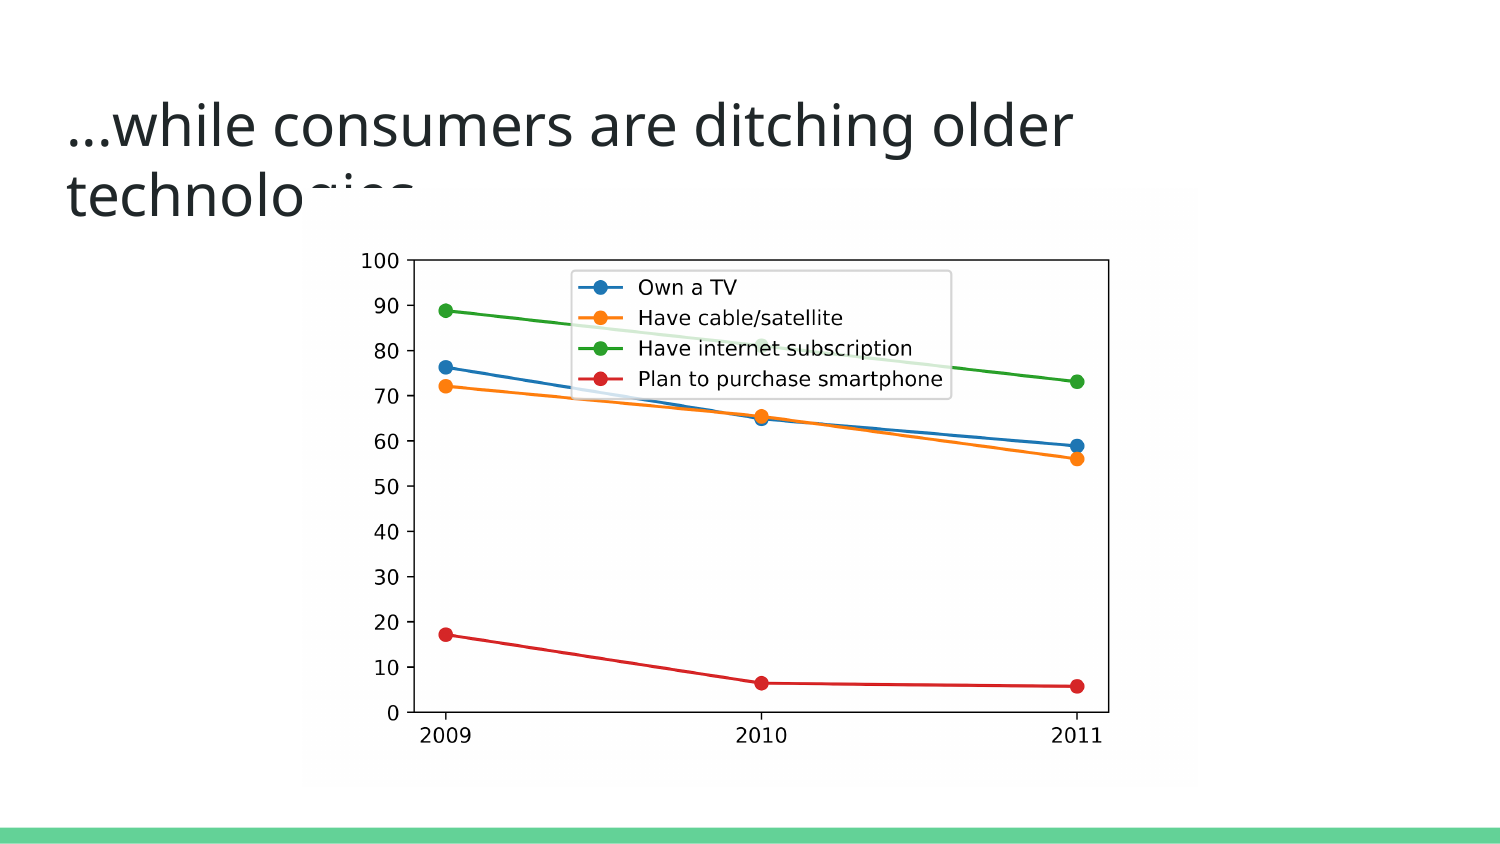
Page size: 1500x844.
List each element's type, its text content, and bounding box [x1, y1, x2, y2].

picture [301, 188, 1198, 787]
title ...while consumers are ditching older technologies. [51, 72, 1449, 167]
